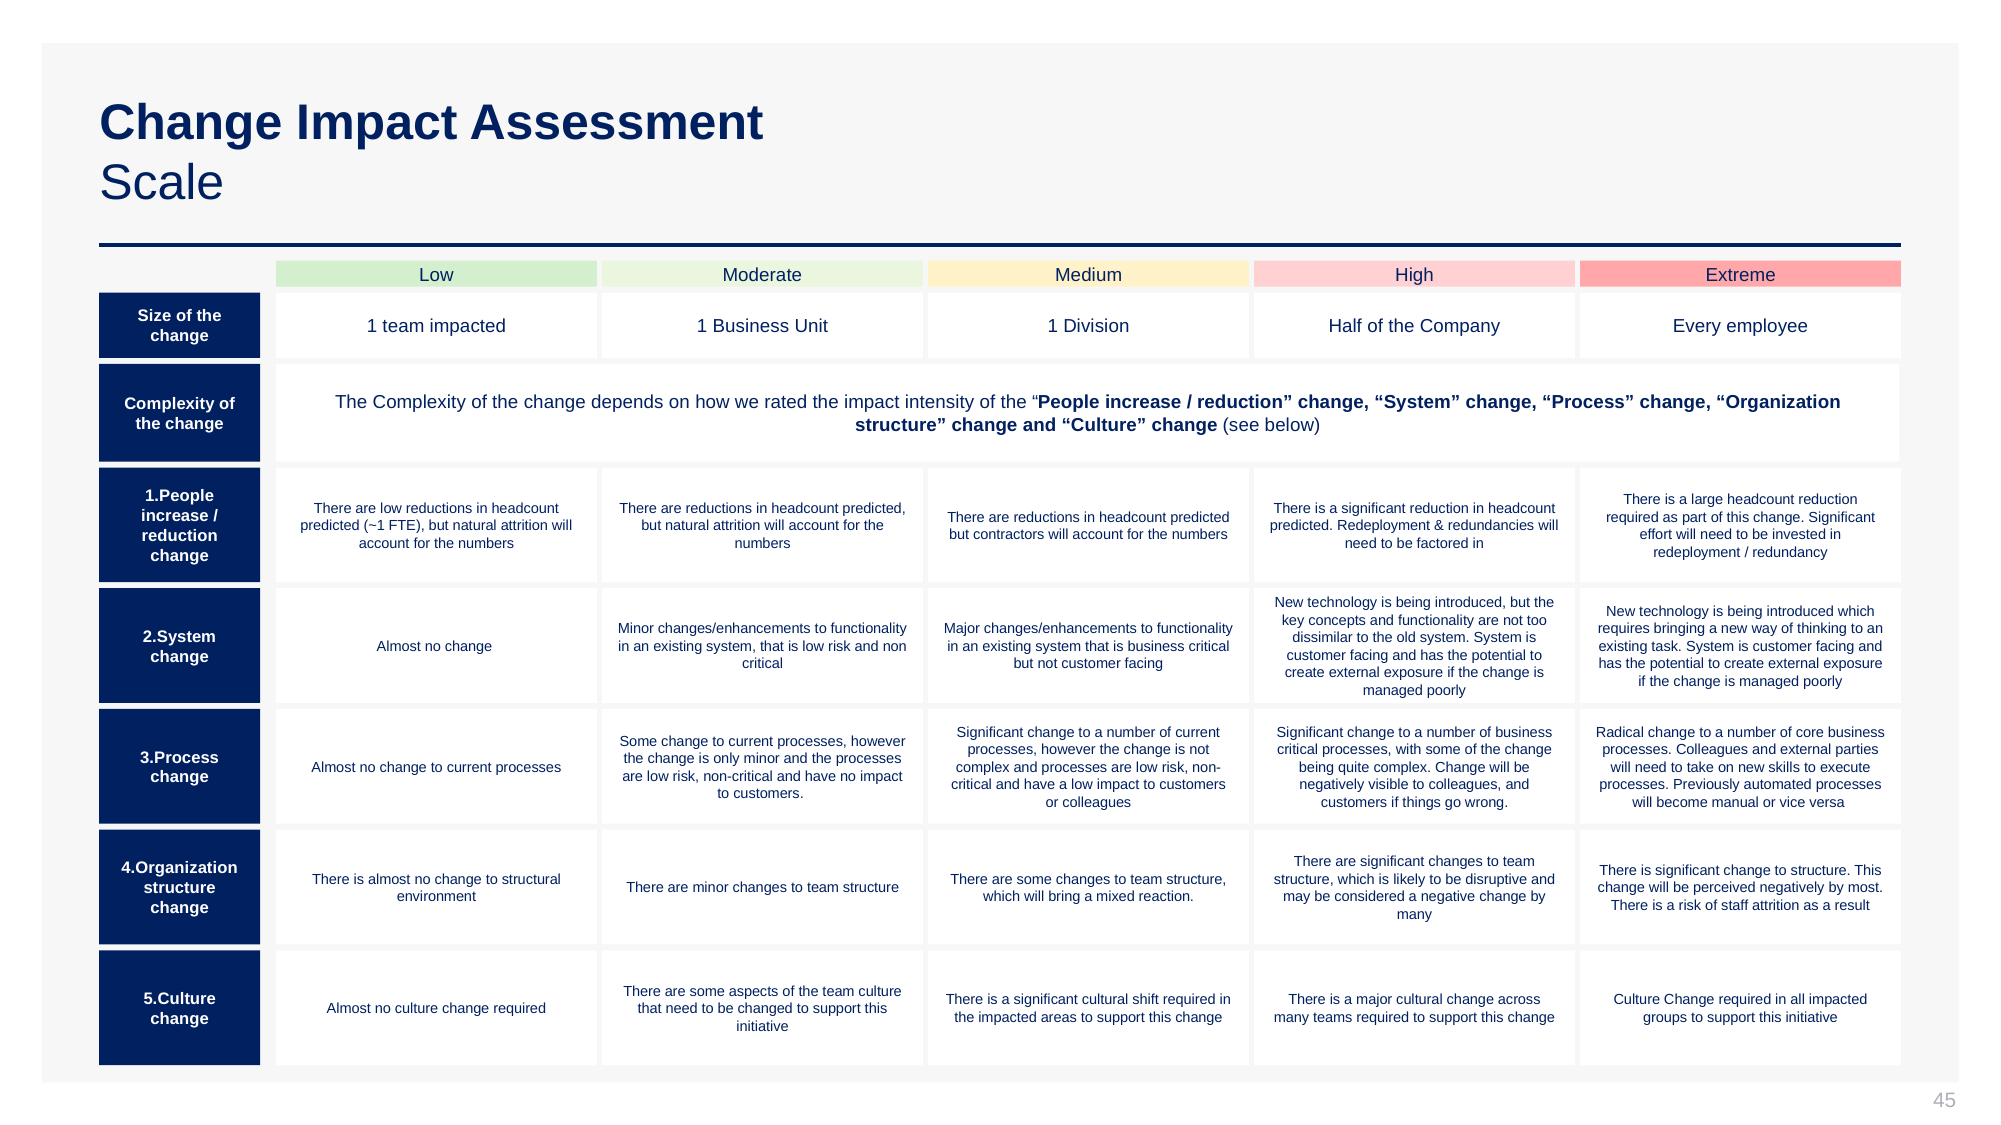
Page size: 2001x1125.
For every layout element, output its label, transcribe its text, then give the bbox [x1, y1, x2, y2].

text_box There are low reductions in headcount predicted (~1 FTE), but natural attrition will account for the numbers [276, 467, 597, 583]
text_box There are significant changes to team structure, which is likely to be disruptive and may be considered a negative change by many [1254, 829, 1575, 945]
slide_number 45 [1506, 1088, 1957, 1119]
text_box Medium [928, 260, 1249, 287]
text_box New technology is being introduced, but the key concepts and functionality are not too dissimilar to the old system. System is customer facing and has the potential to create external exposure if the change is managed poorly [1254, 588, 1575, 703]
text_box 1.People increase / reduction change [99, 467, 261, 583]
text_box 1 team impacted [276, 292, 597, 358]
text_box There is almost no change to structural environment [276, 829, 597, 945]
text_box The Complexity of the change depends on how we rated the impact intensity of the “People increase / reduction” change, “System” change, “Process” change, “Organization structure” change and “Culture” change (see below) [276, 363, 1900, 462]
text_box There is significant change to structure. This change will be perceived negatively by most. There is a risk of staff attrition as a result [1580, 829, 1901, 945]
text_box Some change to current processes, however the change is only minor and the processes are low risk, non-critical and have no impact to customers. [602, 708, 923, 824]
text_box There is a large headcount reduction required as part of this change. Significant effort will need to be invested in redeployment / redundancy [1580, 467, 1901, 583]
text_box Every employee [1580, 292, 1901, 358]
text_box Moderate [602, 260, 923, 287]
text_box Low [276, 260, 597, 287]
text_box 1 Business Unit [602, 292, 923, 358]
text_box Almost no change to current processes [276, 708, 597, 824]
text_box 5.Culture change [99, 950, 261, 1066]
text_box High [1254, 260, 1575, 287]
text_box There is a significant reduction in headcount predicted. Redeployment & redundancies will need to be factored in [1254, 467, 1575, 583]
text_box There are reductions in headcount predicted, but natural attrition will account for the numbers [602, 467, 923, 583]
text_box Significant change to a number of business critical processes, with some of the change being quite complex. Change will be negatively visible to colleagues, and customers if things go wrong. [1254, 708, 1575, 824]
text_box Extreme [1580, 260, 1901, 287]
text_box 4.Organization structure change [99, 829, 261, 945]
text_box 1 Division [928, 292, 1249, 358]
text_box Major changes/enhancements to functionality in an existing system that is business critical but not customer facing [928, 588, 1249, 703]
text_box There is a significant cultural shift required in the impacted areas to support this change [928, 950, 1249, 1066]
text_box Half of the Company [1254, 292, 1575, 358]
text_box There are reductions in headcount predicted but contractors will account for the numbers [928, 467, 1249, 583]
text_box New technology is being introduced which requires bringing a new way of thinking to an existing task. System is customer facing and has the potential to create external exposure if the change is managed poorly [1580, 588, 1901, 703]
text_box 2.System change [99, 588, 261, 703]
title Change Impact Assessment Scale [84, 59, 1901, 239]
text_box There are some aspects of the team culture that need to be changed to support this initiative [602, 950, 923, 1066]
text_box Complexity of the change [99, 363, 261, 462]
text_box Culture Change required in all impacted groups to support this initiative [1580, 950, 1901, 1066]
text_box There are some changes to team structure, which will bring a mixed reaction. [928, 829, 1249, 945]
text_box There is a major cultural change across many teams required to support this change [1254, 950, 1575, 1066]
text_box Almost no change [276, 588, 597, 703]
text_box Almost no culture change required [276, 950, 597, 1066]
text_box Minor changes/enhancements to functionality in an existing system, that is low risk and non critical [602, 588, 923, 703]
text_box There are minor changes to team structure [602, 829, 923, 945]
text_box Significant change to a number of current processes, however the change is not complex and processes are low risk, non-critical and have a low impact to customers or colleagues [928, 708, 1249, 824]
text_box Radical change to a number of core business processes. Colleagues and external parties will need to take on new skills to execute processes. Previously automated processes will become manual or vice versa [1580, 708, 1901, 824]
text_box 3.Process change [99, 708, 261, 824]
text_box Size of the change [99, 292, 261, 358]
